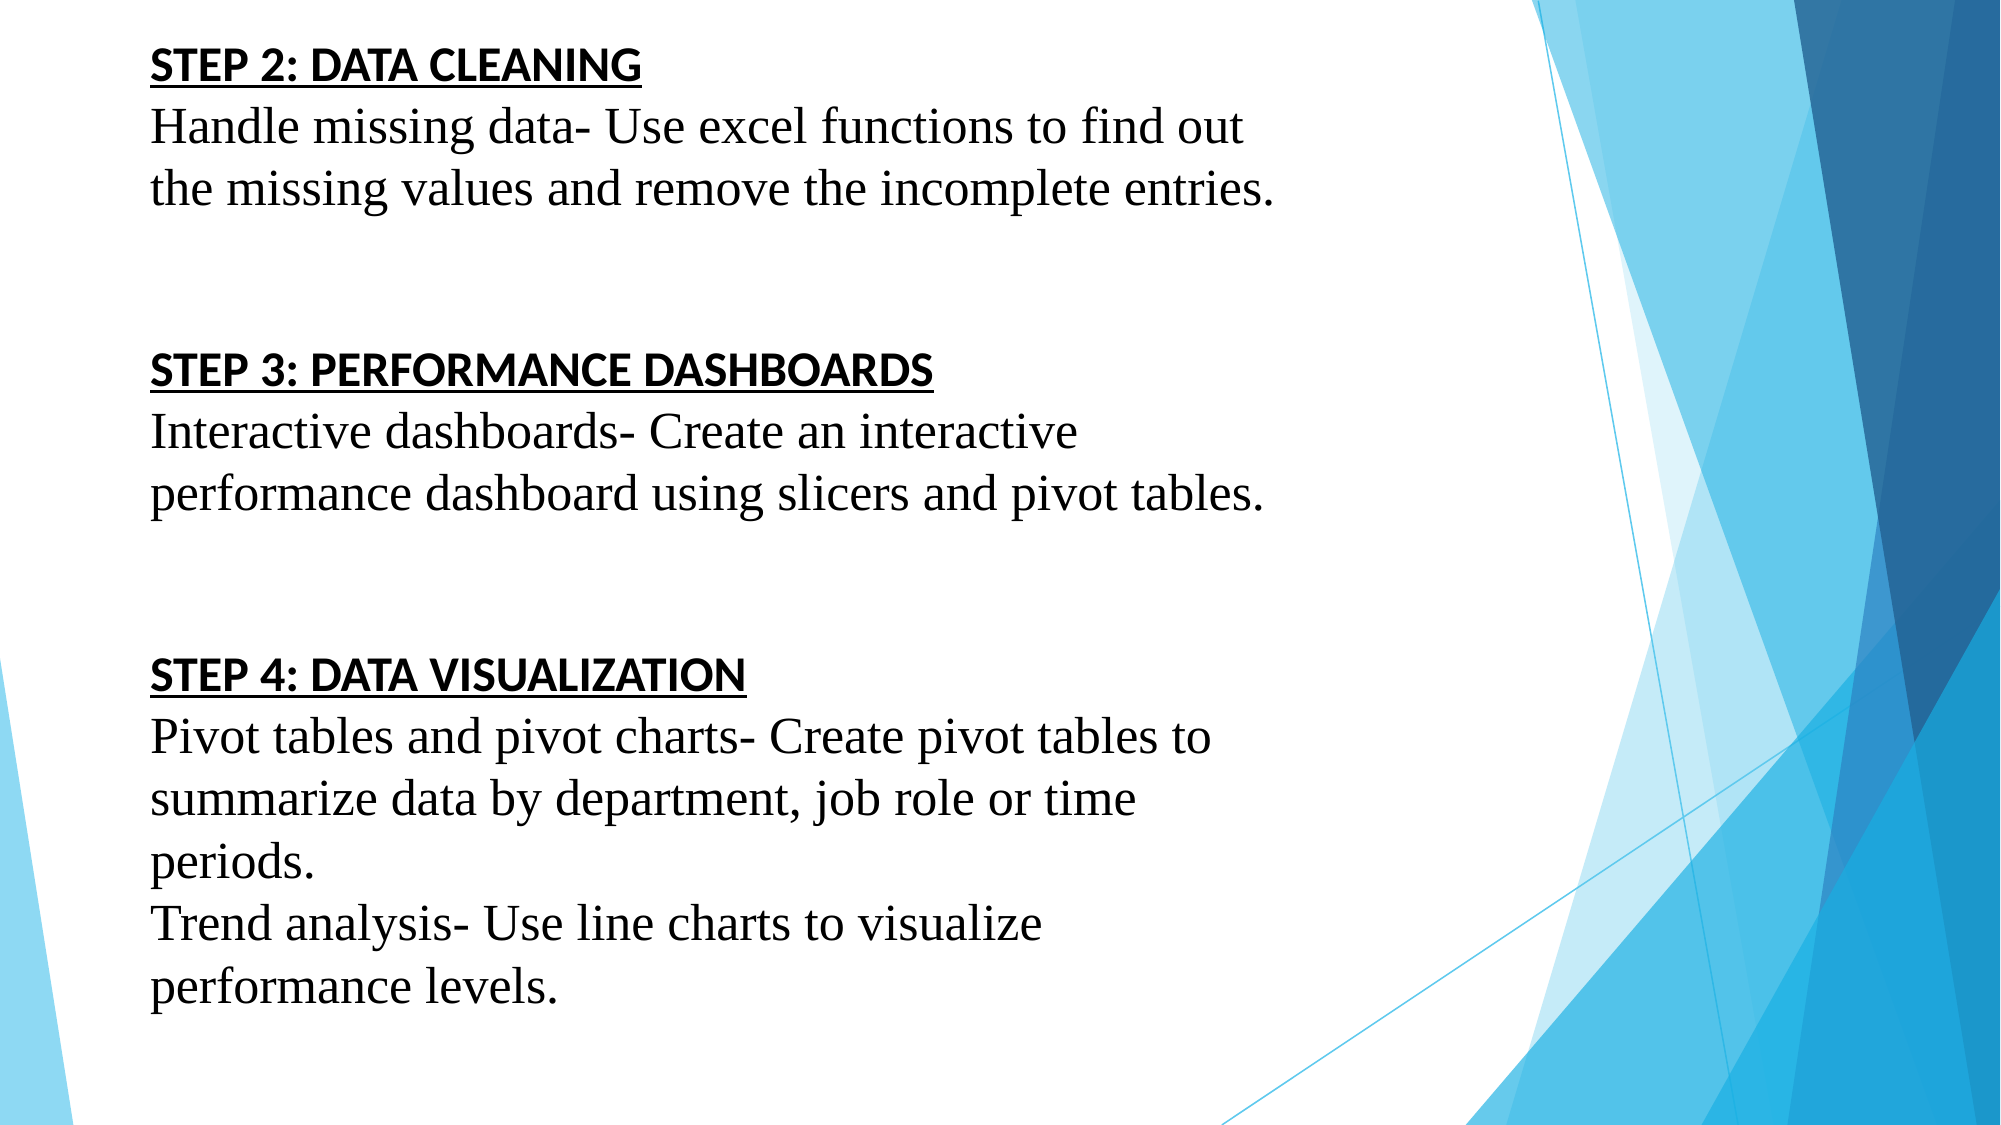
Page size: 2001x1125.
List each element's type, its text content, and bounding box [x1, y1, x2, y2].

title STEP 2: DATA CLEANING Handle missing data- Use excel functions to find out the missing values and remove the incomplete entries. STEP 3: PERFORMANCE DASHBOARDS Interactive dashboards- Create an interactive performance dashboard using slicers and pivot tables. STEP 4: DATA VISUALIZATION Pivot tables and pivot charts- Create pivot tables to summarize data by department, job role or time periods. Trend analysis- Use line charts to visualize performance levels. [150, 31, 1277, 1125]
